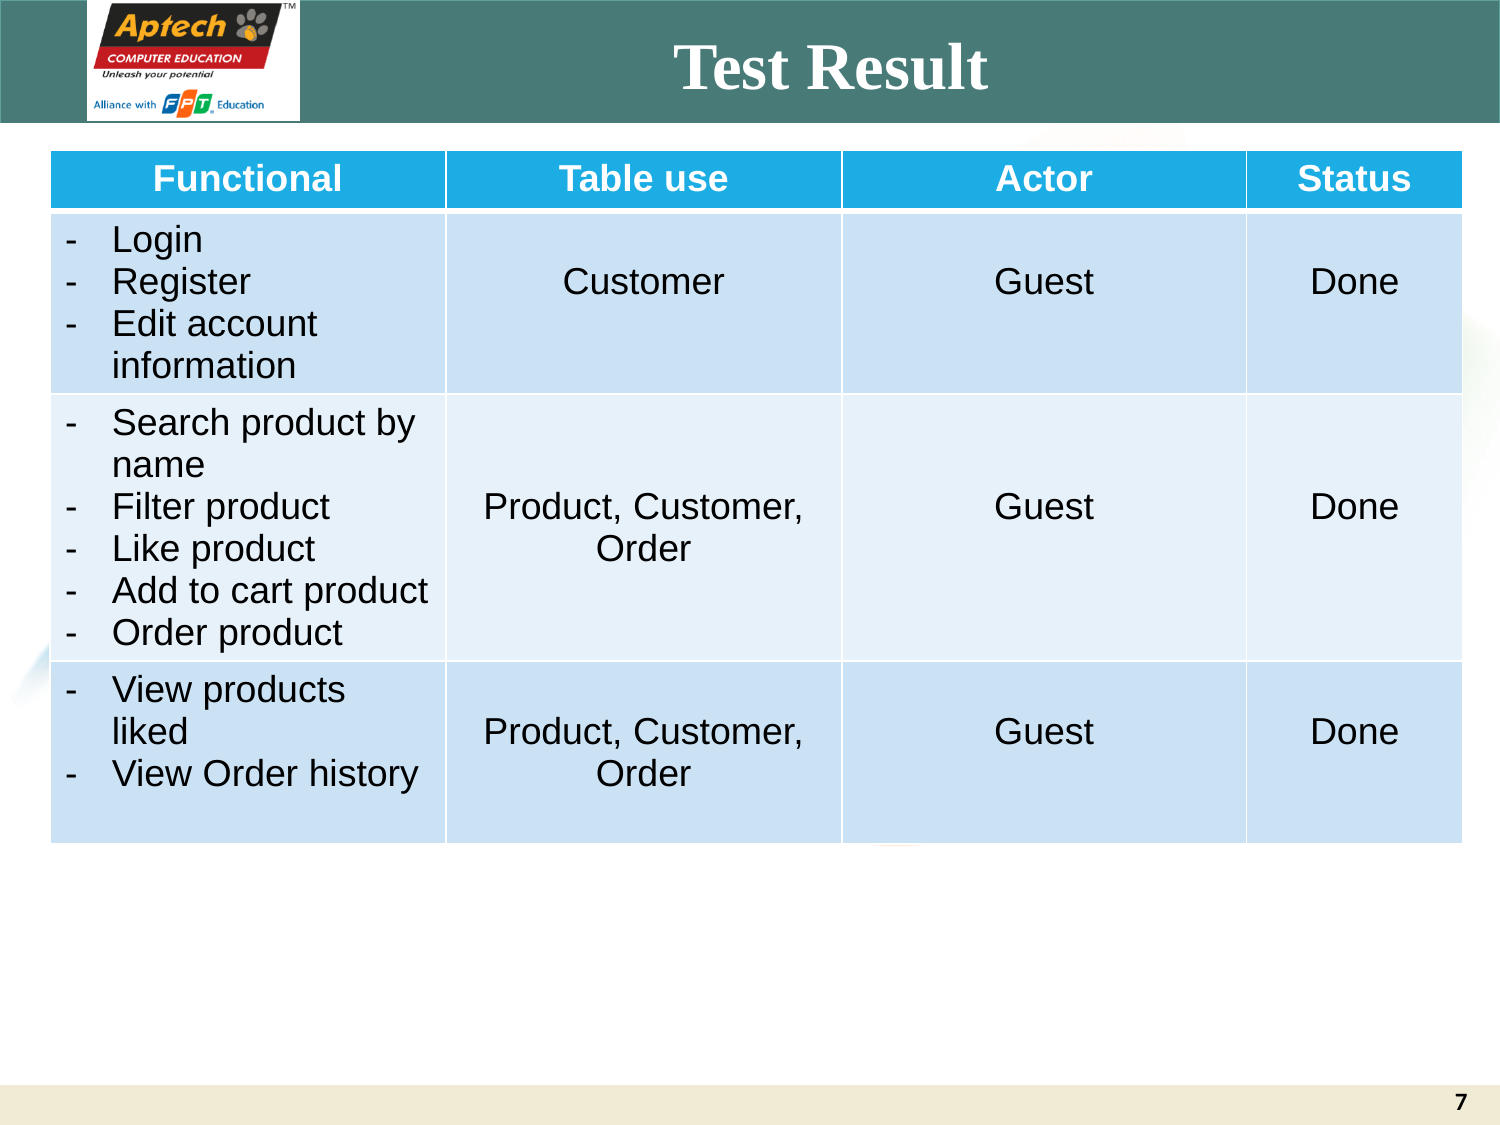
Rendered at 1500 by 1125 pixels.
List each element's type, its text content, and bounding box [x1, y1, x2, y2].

table_cell Done [1247, 395, 1462, 660]
table_cell Guest [843, 214, 1246, 393]
table_cell Done [1247, 214, 1462, 393]
table_cell Guest [843, 395, 1246, 660]
table_cell Done [1247, 662, 1462, 843]
table_cell Guest [843, 662, 1246, 843]
table_cell Customer [447, 214, 841, 393]
table_cell Search product by name Filter product Like product Add to cart product Order product [51, 395, 445, 660]
table_cell Login Register Edit account information [51, 214, 445, 393]
table_header Actor [843, 151, 1246, 208]
table_header Status [1247, 151, 1462, 208]
table_cell Product, Customer, Order [447, 395, 841, 660]
picture [87, 0, 300, 12]
picture [87, 113, 300, 121]
table_cell View products liked View Order history [51, 662, 445, 843]
slide_number ‹#› [17, 1087, 1483, 1115]
table_cell Product, Customer, Order [447, 662, 841, 843]
table_header Functional [51, 151, 445, 208]
picture [0, 123, 1500, 1085]
title Test Result [50, 12, 1463, 113]
table_header Table use [447, 151, 841, 208]
